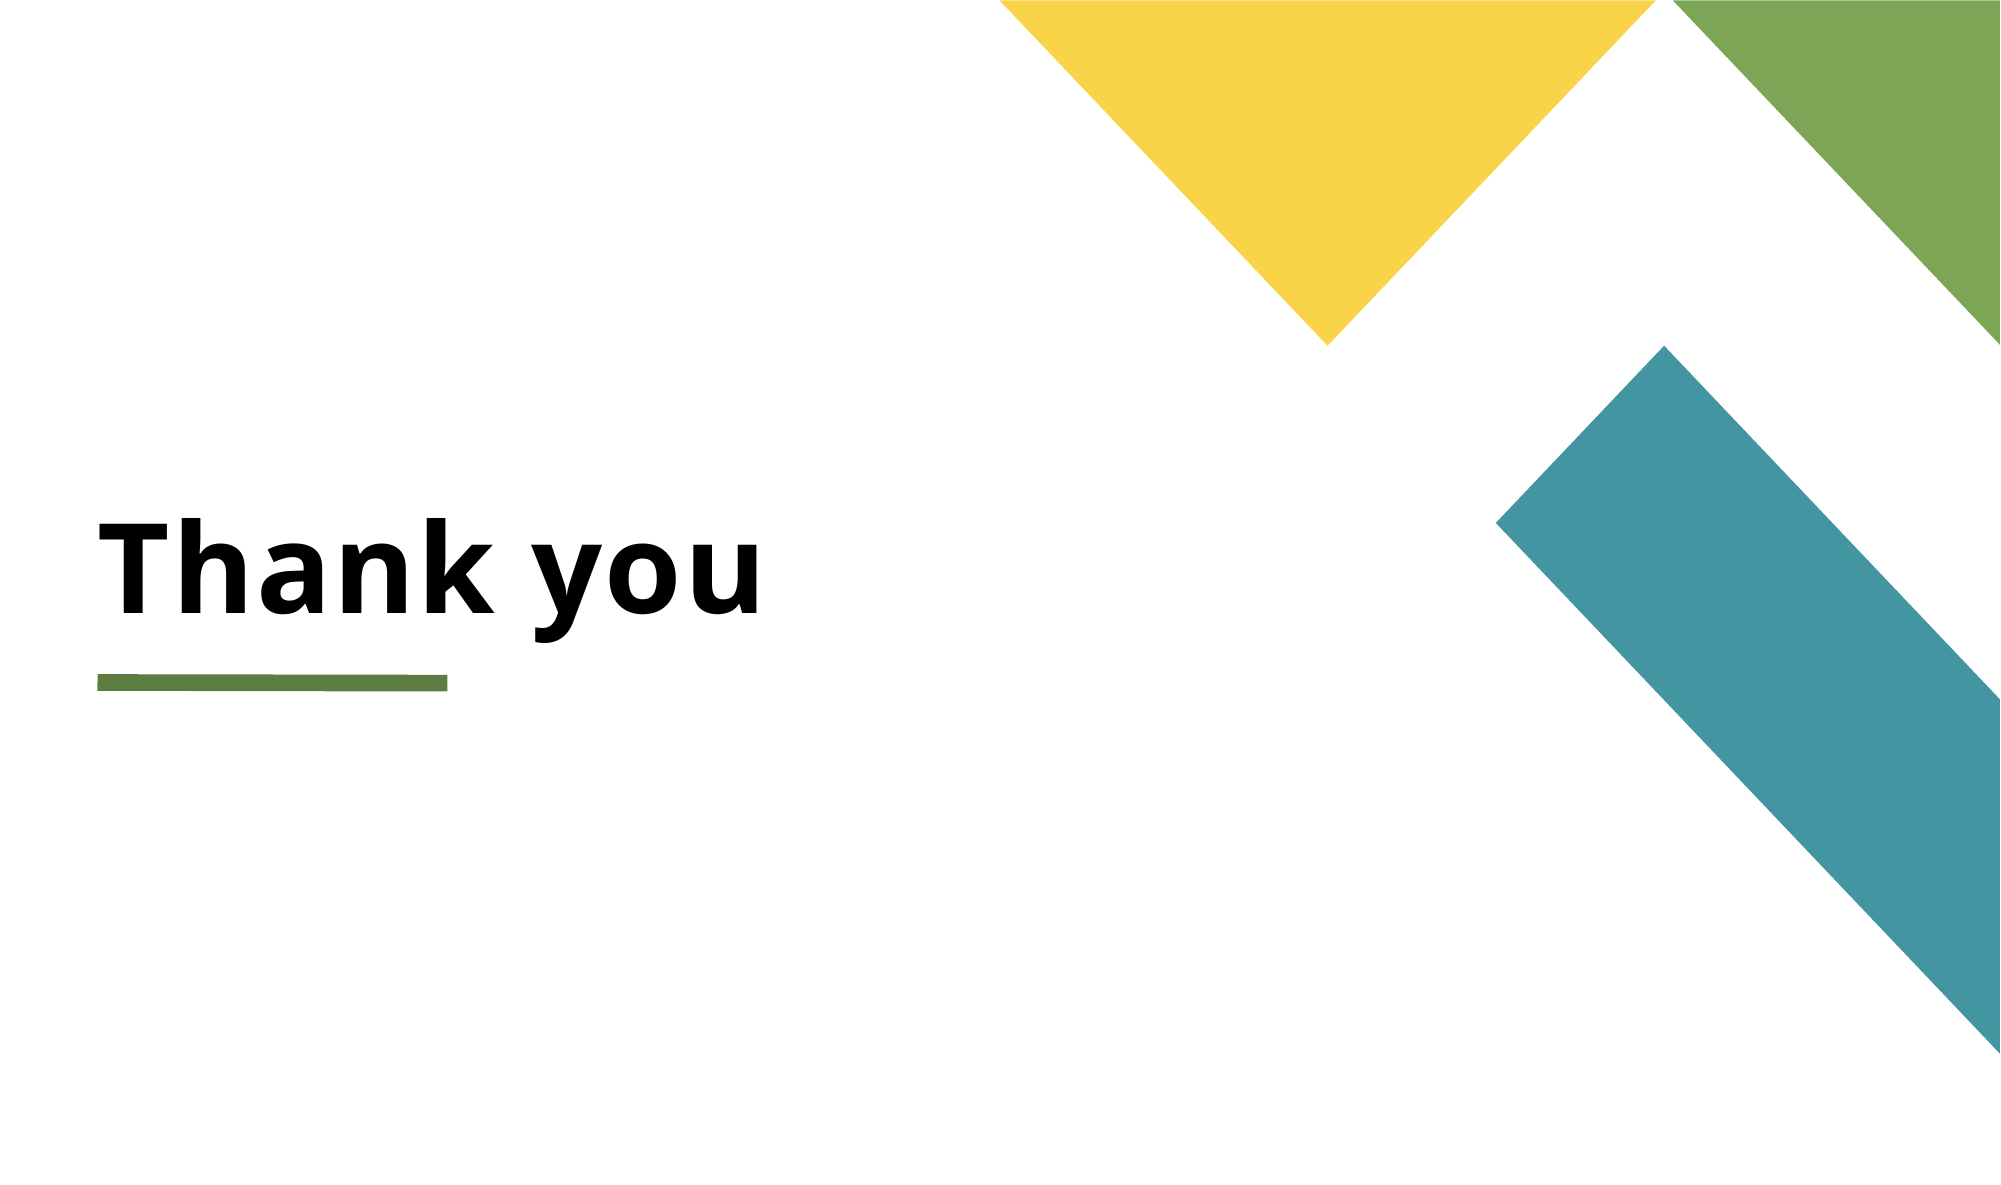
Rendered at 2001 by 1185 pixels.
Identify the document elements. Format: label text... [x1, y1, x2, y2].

title Thank you [97, 97, 998, 638]
